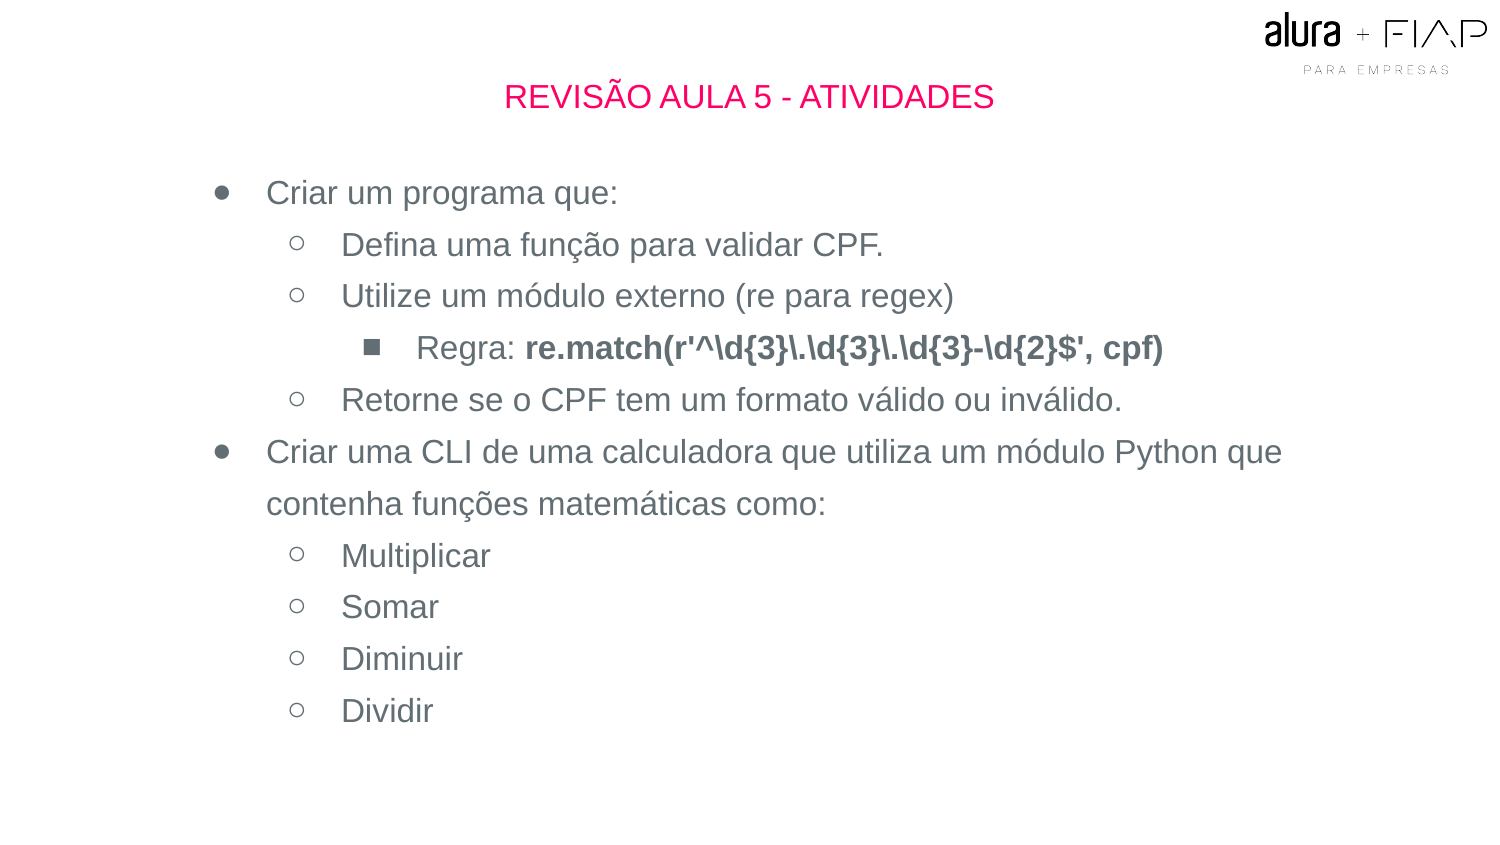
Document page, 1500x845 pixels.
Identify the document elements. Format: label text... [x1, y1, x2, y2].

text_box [1255, 0, 1500, 85]
text_box Criar um programa que: Defina uma função para validar CPF. Utilize um módulo externo (re para regex) Regra: re.match(r'^\d{3}\.\d{3}\.\d{3}-\d{2}$', cpf) Retorne se o CPF tem um formato válido ou inválido. Criar uma CLI de uma calculadora que utiliza um módulo Python que contenha funções matemáticas como: Multiplicar Somar Diminuir Dividir [175, 151, 1381, 737]
text_box REVISÃO AULA 5 - ATIVIDADES [119, 67, 1381, 123]
